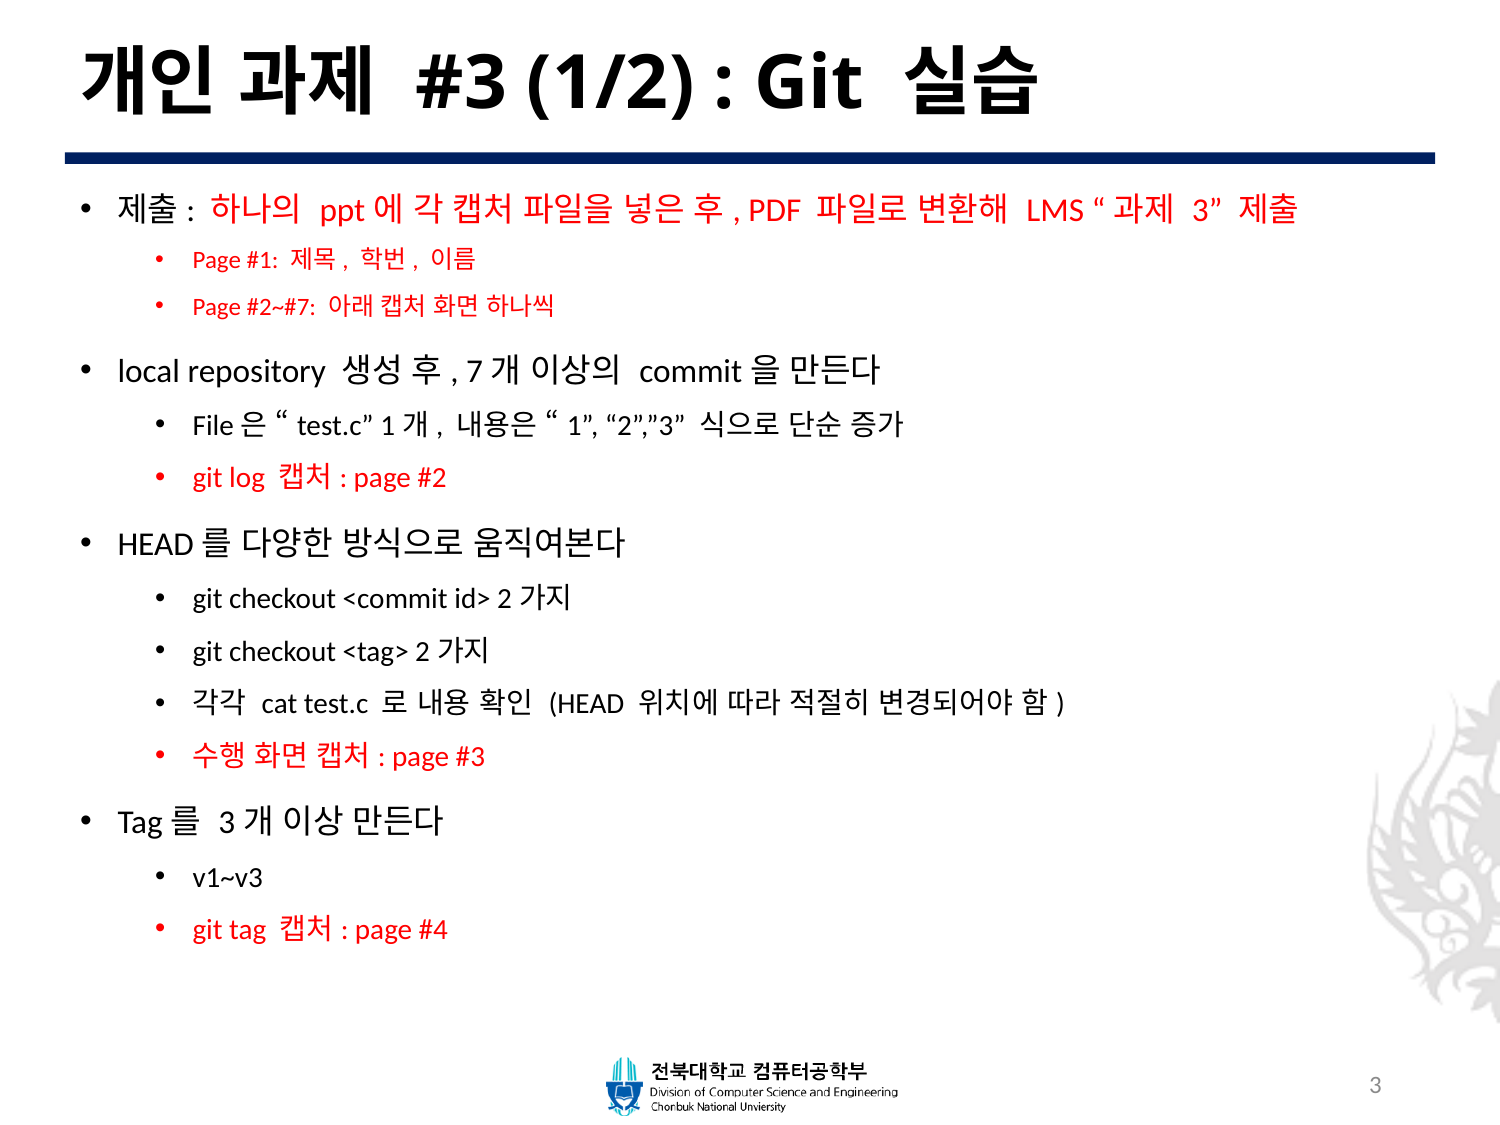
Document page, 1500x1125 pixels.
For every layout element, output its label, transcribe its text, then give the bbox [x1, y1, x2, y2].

slide_number 3 [1059, 1057, 1397, 1111]
list 제출: 하나의 ppt에 각 캡처 파일을 넣은 후, PDF 파일로 변환해 LMS “과제 3” 제출 Page #1: 제목, 학번, 이름 Page #2~#7: 아래 캡처 화면 하나씩 local repository 생성 후, 7개 이상의 commit을 만든다 File은 “test.c” 1개, 내용은 “1”, “2”,”3” 식으로 단순 증가 git log 캡처: page #2 HEAD를 다양한 방식으로 움직여본다 git checkout <commit id> 2가지 git checkout <tag> 2가지 각각 cat test.c 로 내용 확인 (HEAD 위치에 따라 적절히 변경되어야 함) 수행 화면 캡처: page #3 Tag를 3개 이상 만든다 v1~v3 git tag 캡처: page #4 [64, 172, 1436, 1037]
picture [600, 1057, 900, 1116]
title 개인 과제 #3 (1/2) : Git 실습 [64, 26, 1436, 143]
